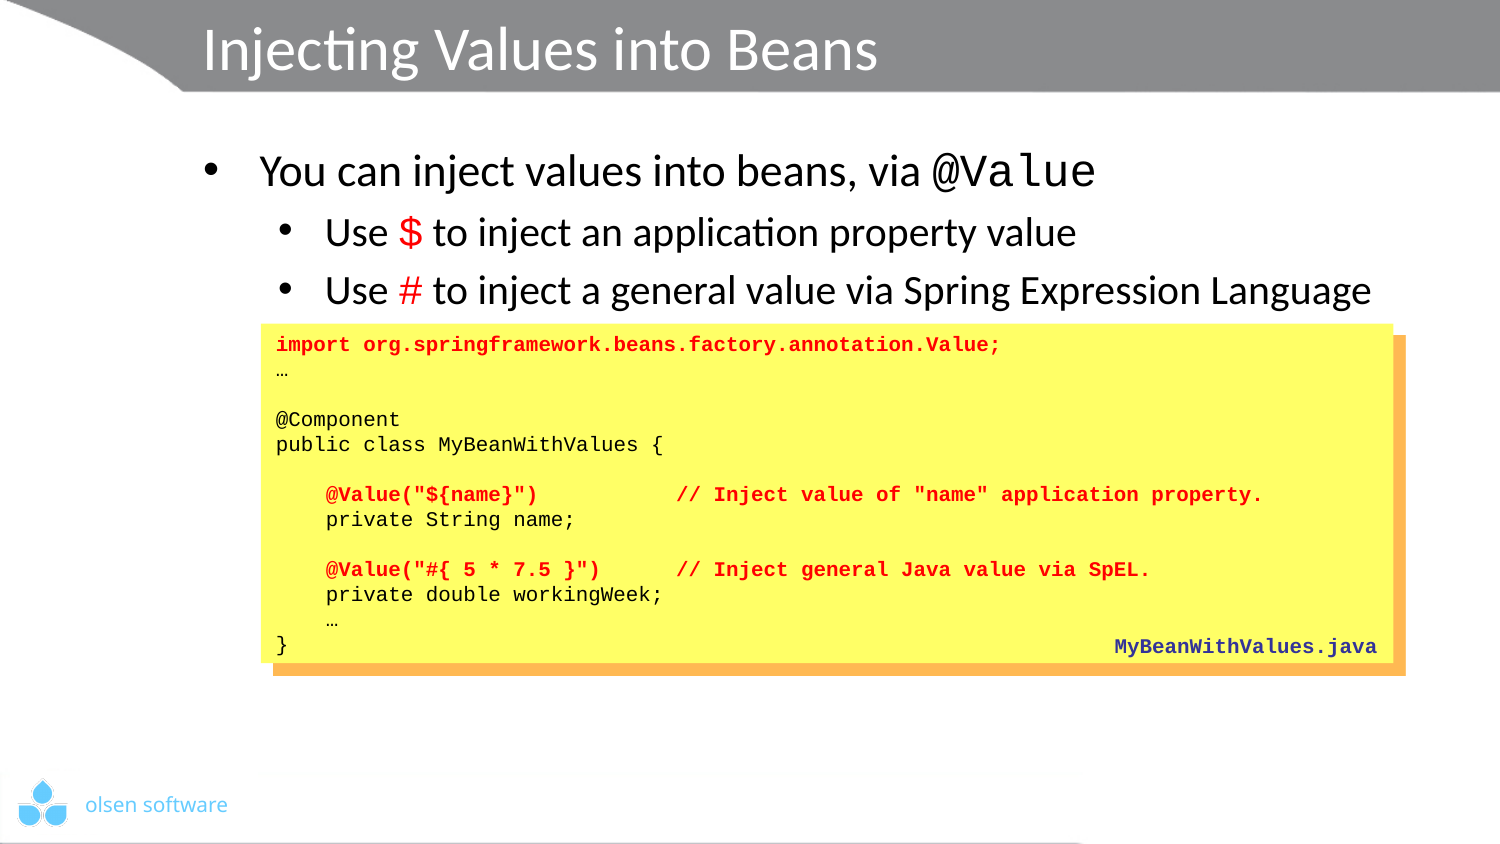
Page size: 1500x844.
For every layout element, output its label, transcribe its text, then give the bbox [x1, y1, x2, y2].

text_box MyBeanWithValues.java [1099, 625, 1392, 666]
list You can inject values into beans, via @Value Use $ to inject an application property value Use # to inject a general value via Spring Expression Language [188, 133, 1425, 716]
title Injecting Values into Beans [187, 0, 1426, 93]
picture [0, 0, 1500, 844]
text_box import org.springframework.beans.factory.annotation.Value; … @Component public class MyBeanWithValues { @Value("${name}") // Inject value of "name" application property. private String name; @Value("#{ 5 * 7.5 }") // Inject general Java value via SpEL. private double workingWeek; … } [260, 323, 1394, 664]
